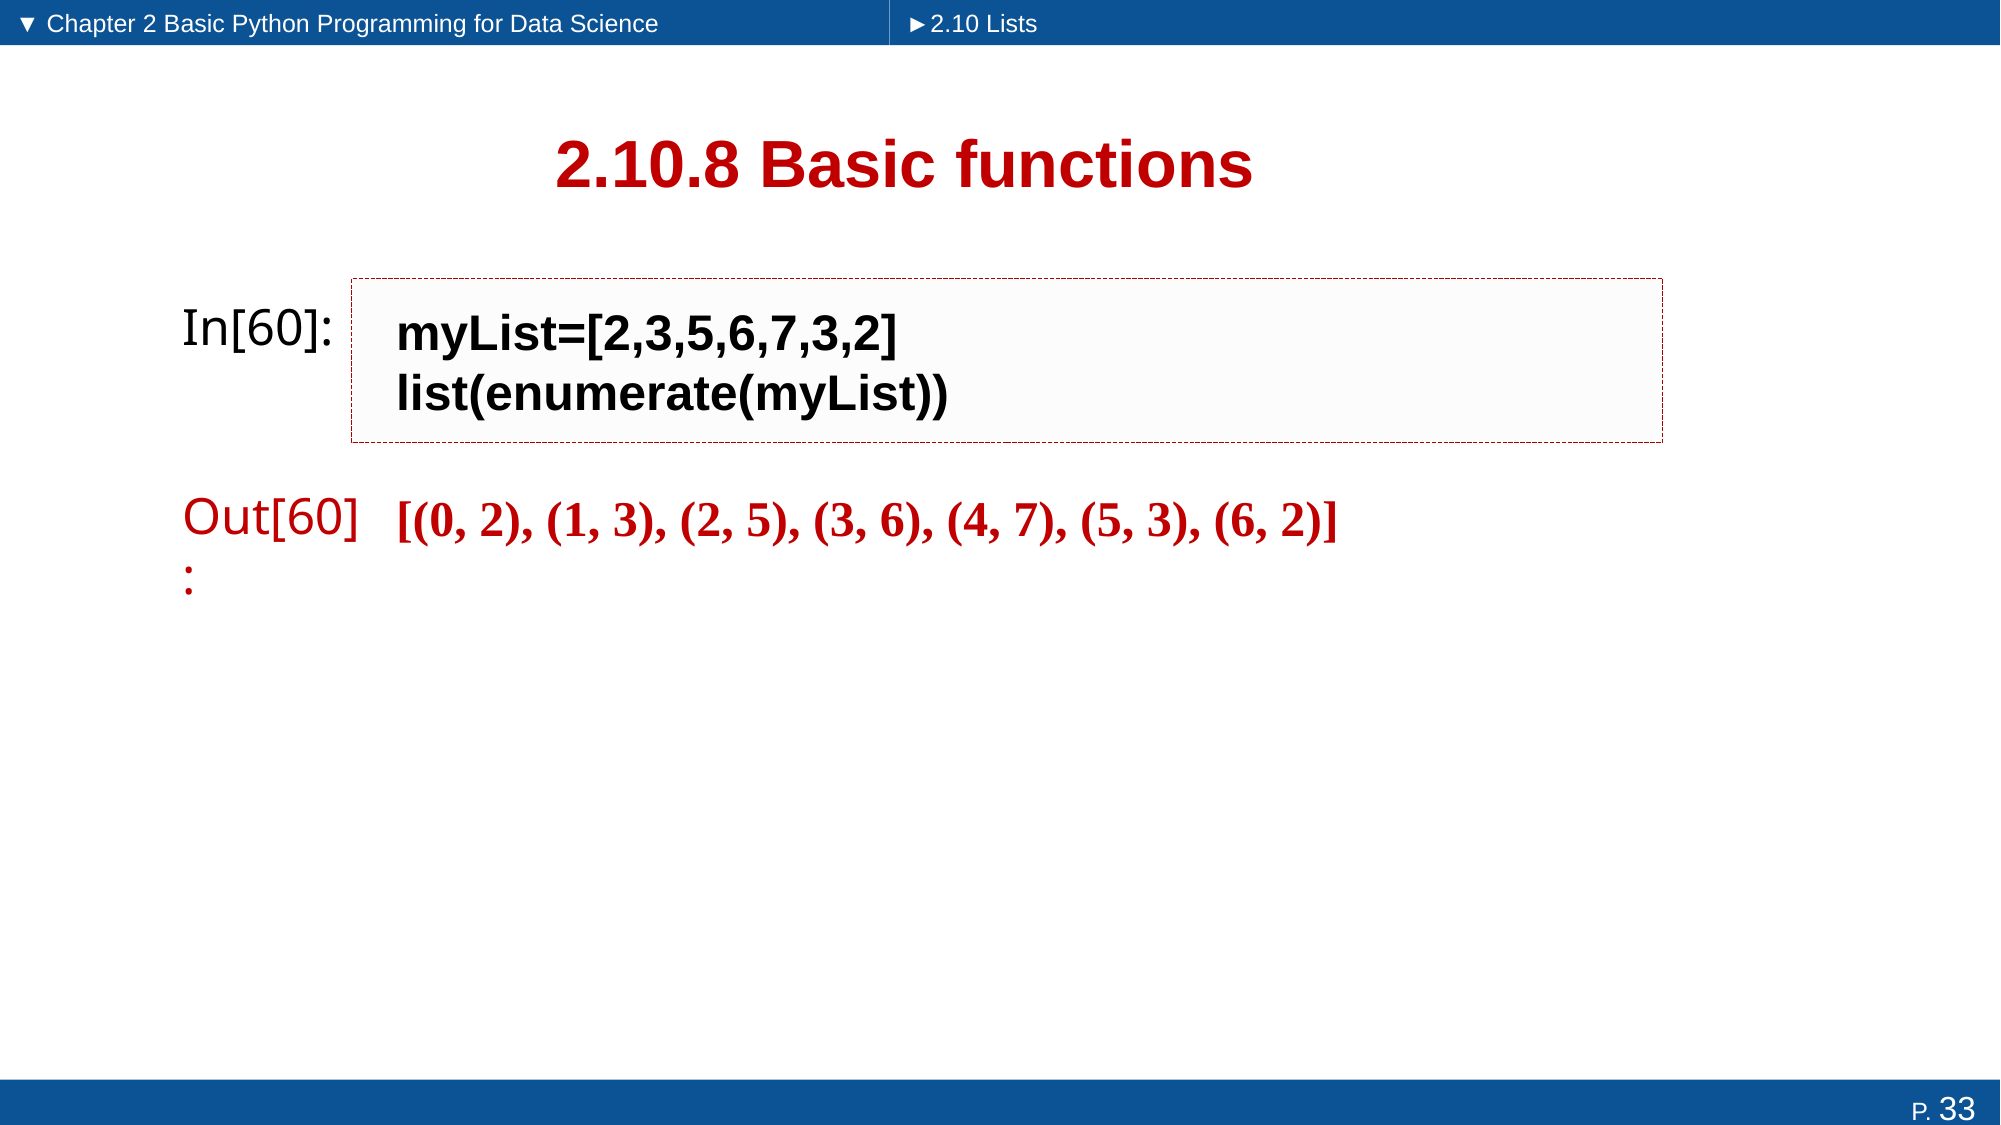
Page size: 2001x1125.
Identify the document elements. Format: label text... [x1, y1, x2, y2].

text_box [167, 278, 1663, 565]
text_box ►2.10 Lists [890, 0, 1276, 43]
text_box ▼ Chapter 2 Basic Python Programming for Data Science [0, 0, 725, 43]
title 2.10.8 Basic functions [101, 92, 1710, 229]
